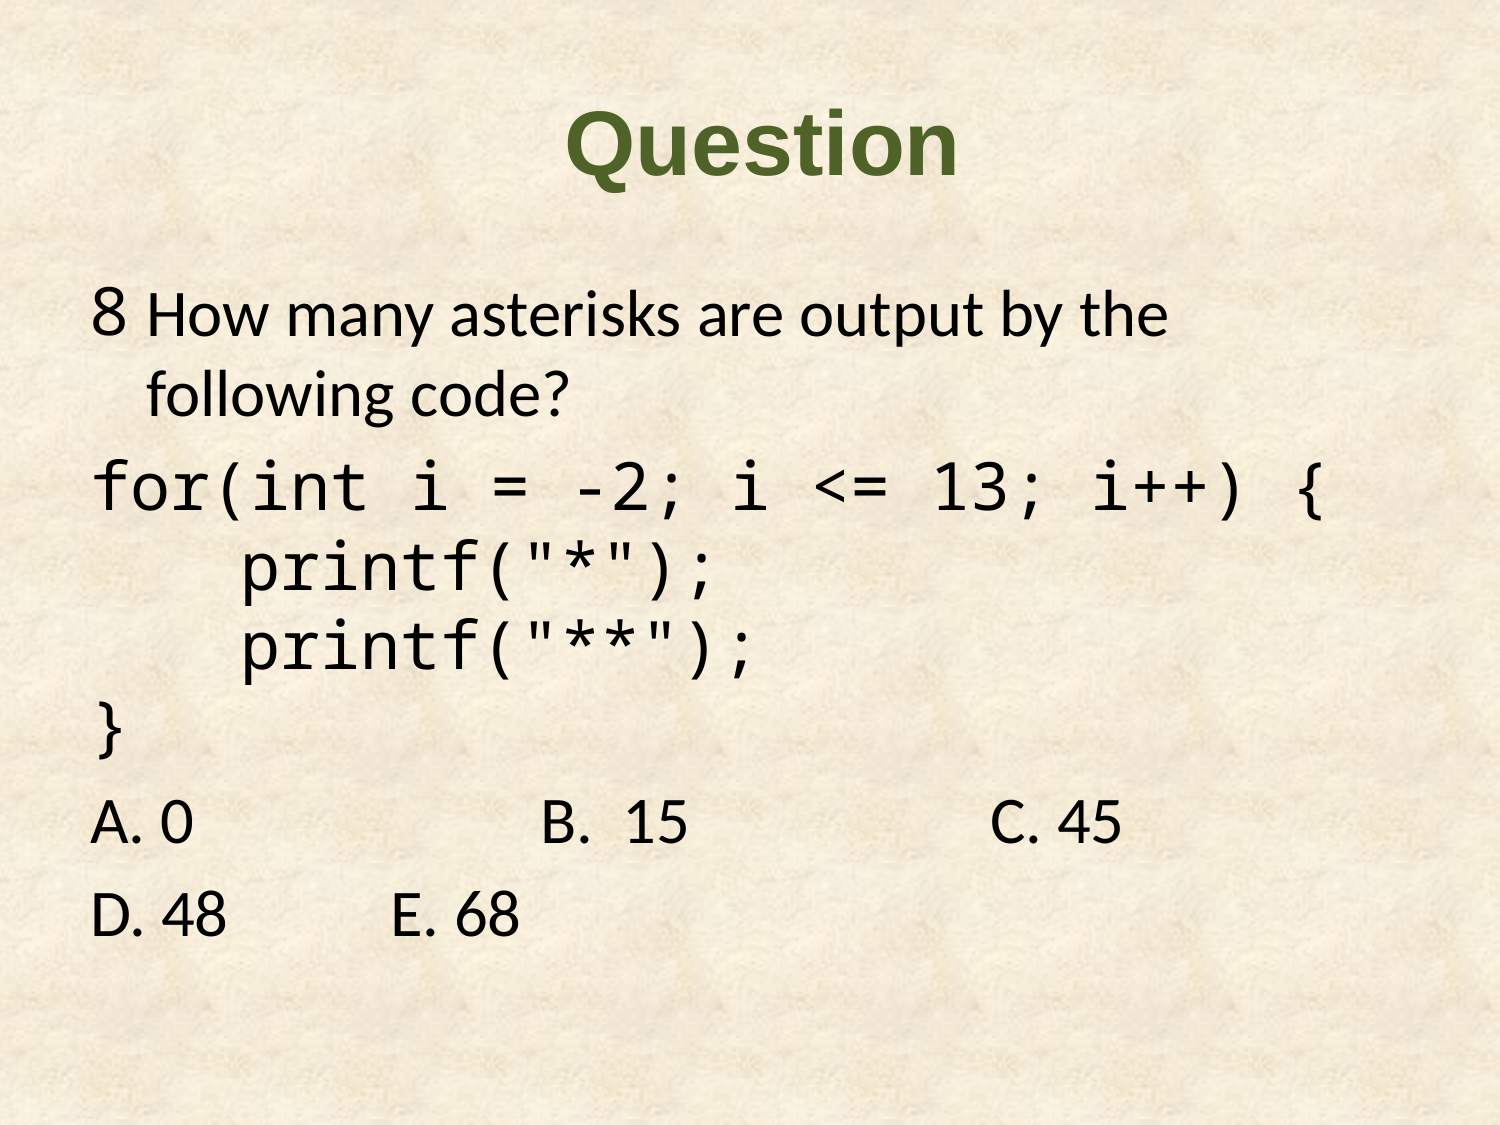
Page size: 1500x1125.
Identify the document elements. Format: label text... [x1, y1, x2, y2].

list How many asterisks are output by the following code? for(int i = -2; i <= 13; i++) { printf("*"); printf("**"); } A. 0 B. 15 C. 45 D. 48 E. 68 [75, 262, 1425, 1005]
title Question [75, 45, 1425, 233]
